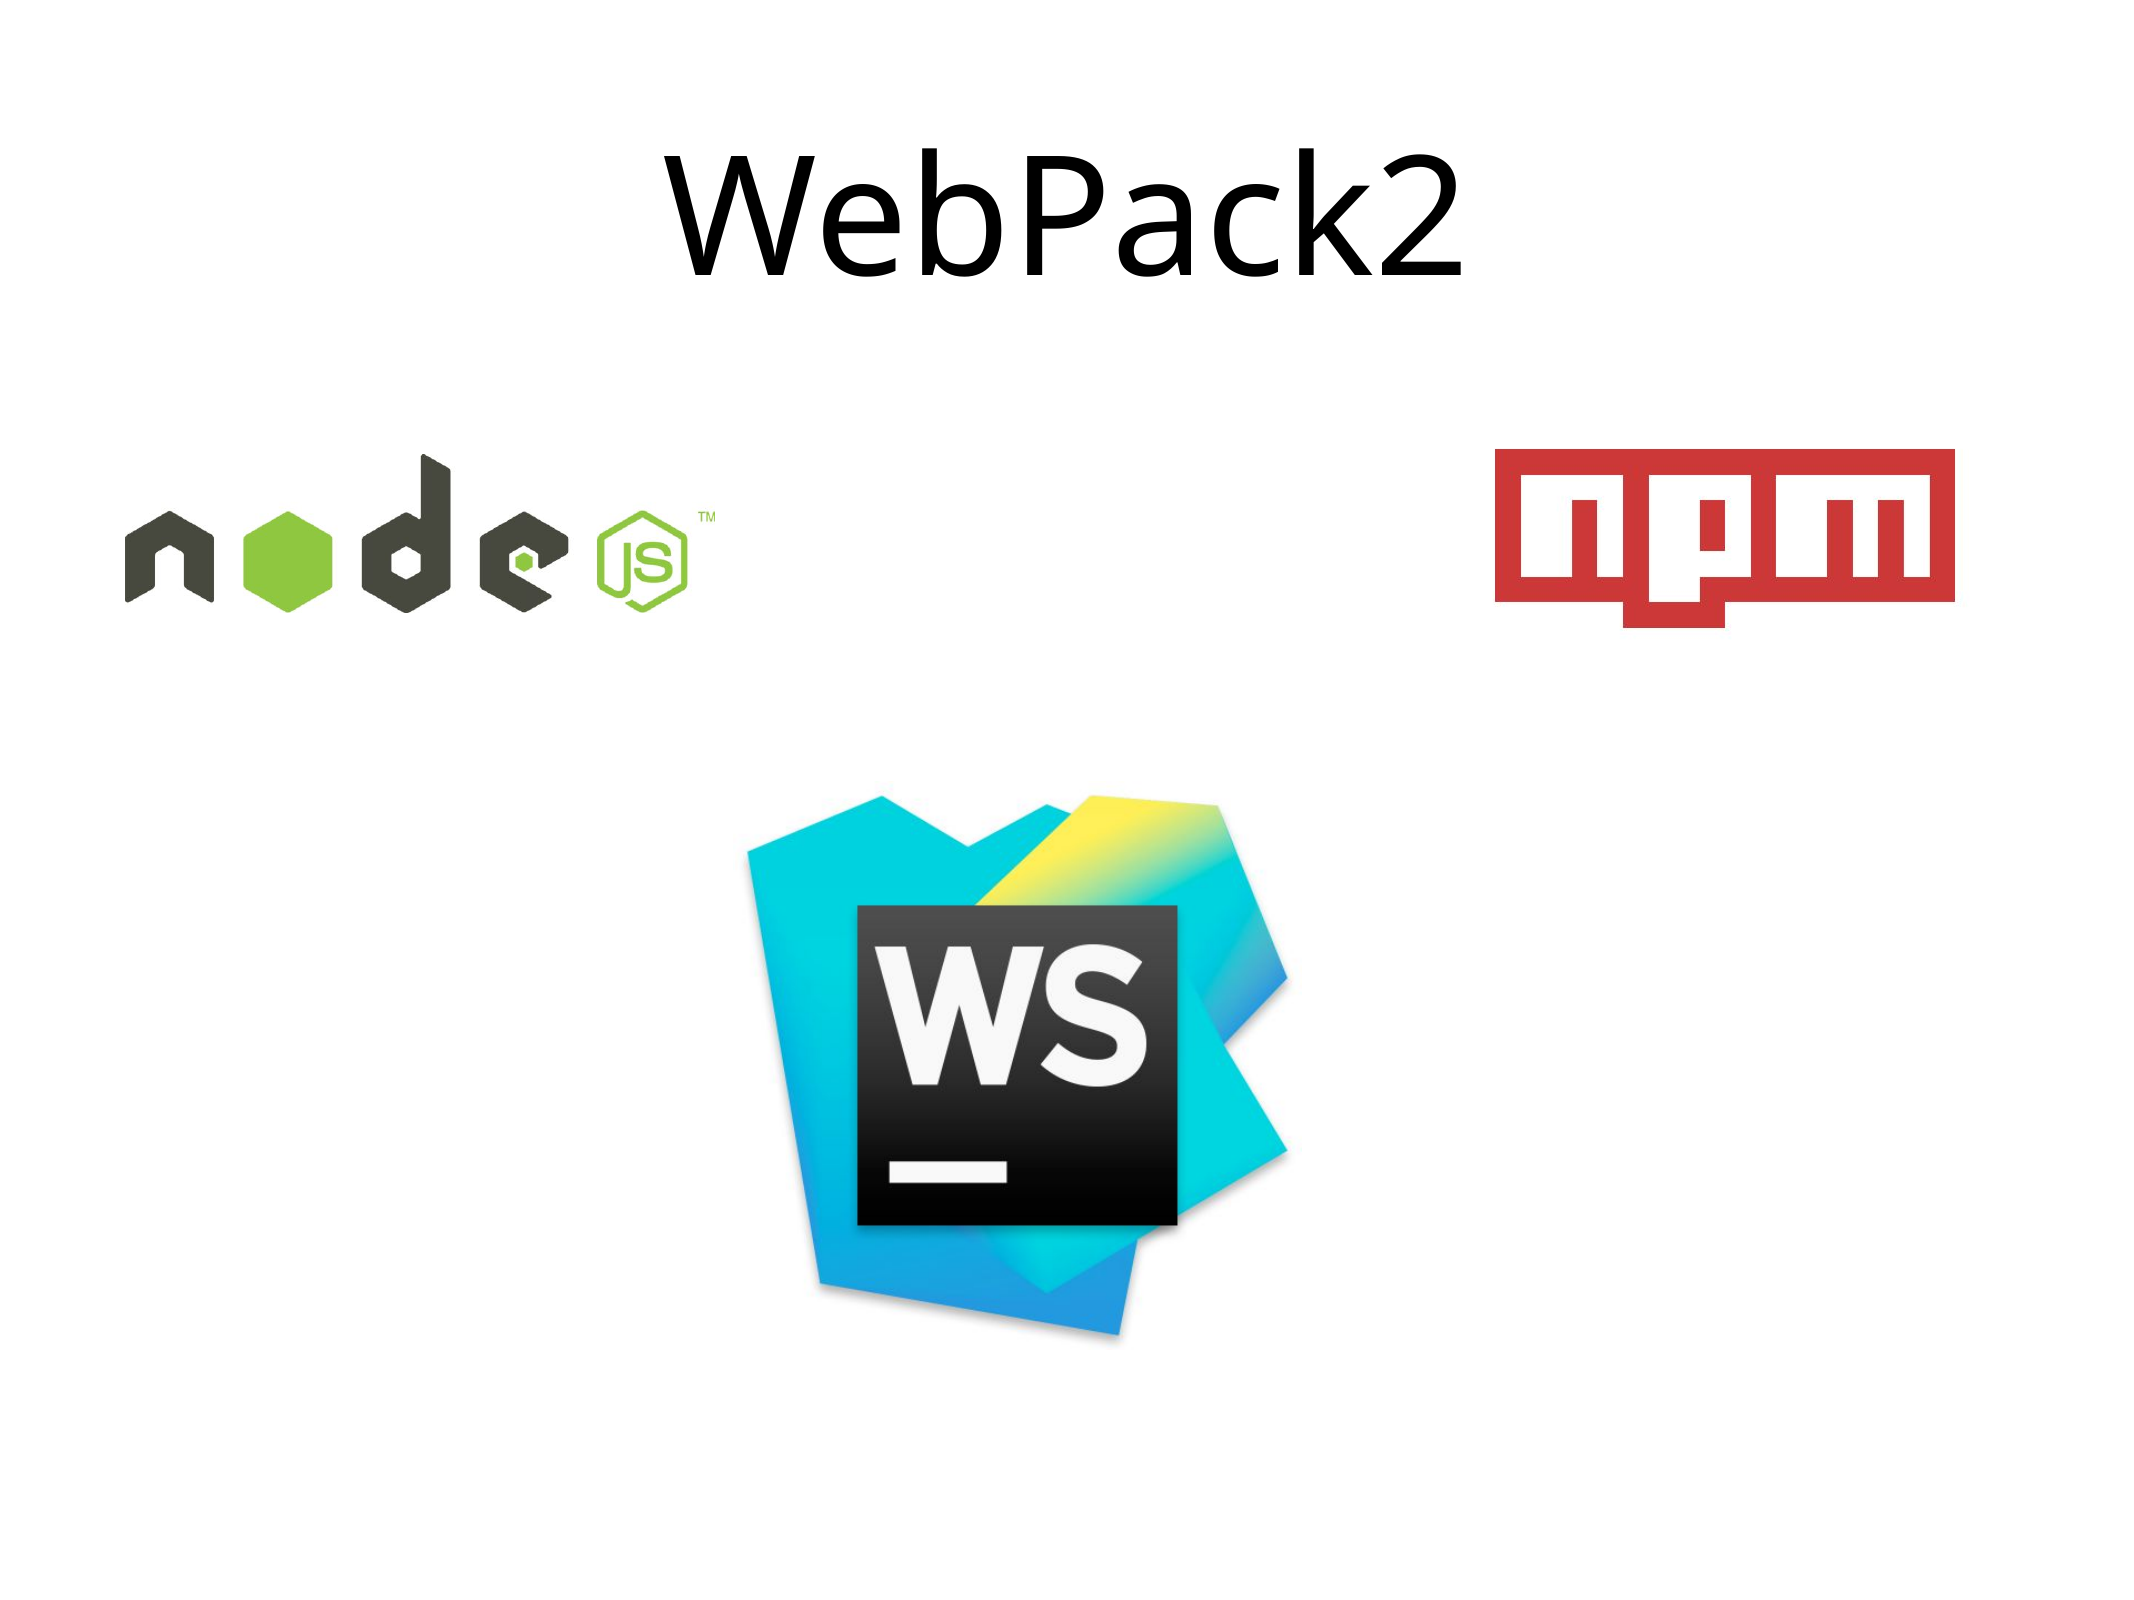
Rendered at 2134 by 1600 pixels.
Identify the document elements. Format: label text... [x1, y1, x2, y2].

picture [1476, 385, 1972, 683]
title WebPack2 [0, 0, 2134, 418]
picture [124, 454, 715, 614]
picture [733, 780, 1302, 1350]
